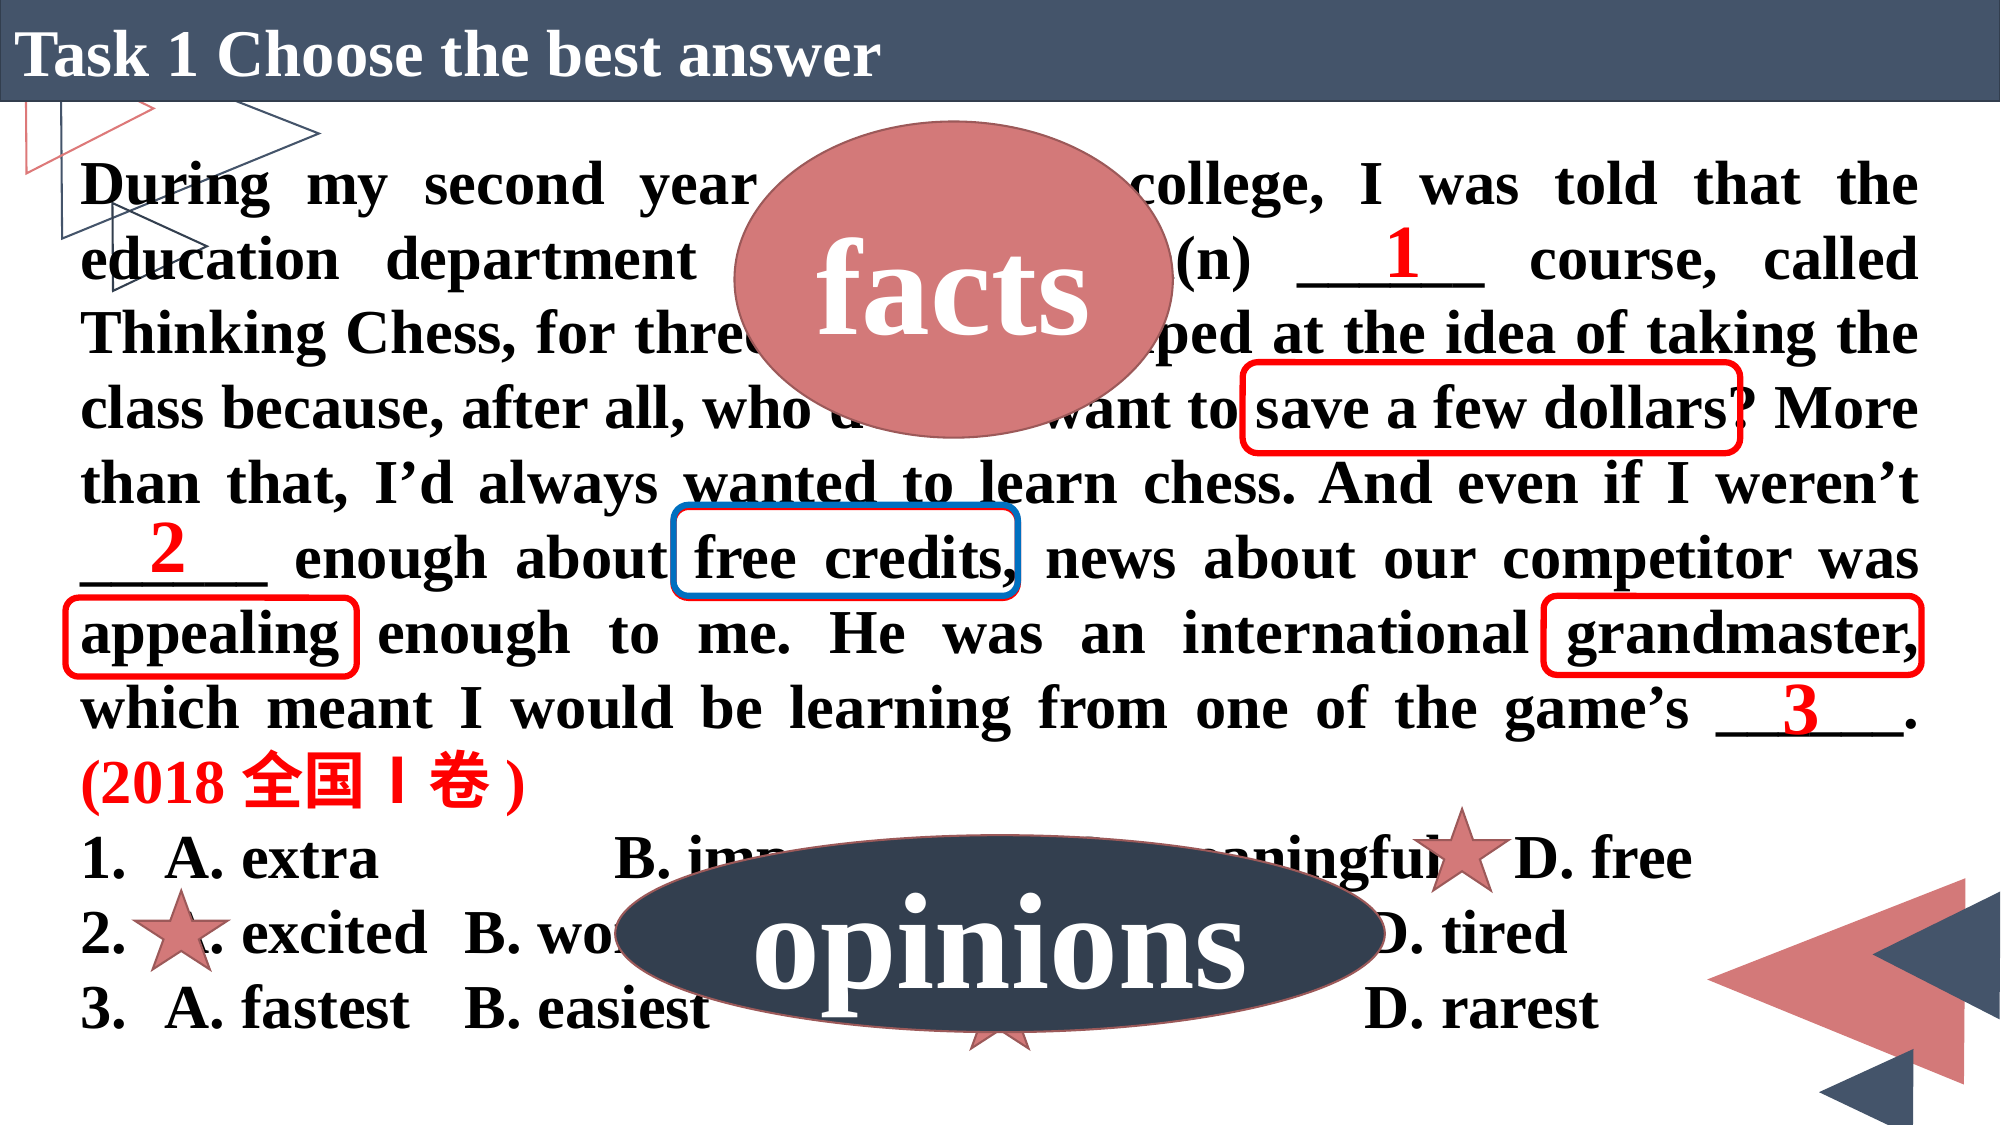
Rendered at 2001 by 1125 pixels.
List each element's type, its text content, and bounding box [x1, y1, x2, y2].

text_box [969, 1034, 996, 1052]
text_box facts [733, 120, 1174, 439]
text_box [1004, 1034, 1031, 1052]
text_box [1542, 594, 1923, 676]
text_box Task 1 Choose the best answer [0, 0, 2000, 102]
text_box 1 [1369, 195, 1439, 300]
text_box 2 [134, 490, 213, 595]
text_box [1241, 361, 1742, 455]
text_box 3 [1767, 676, 1846, 757]
text_box [672, 503, 1019, 597]
text_box [1412, 805, 1513, 894]
text_box [131, 887, 232, 973]
text_box opinions [614, 834, 1386, 1034]
text_box [64, 596, 358, 678]
text_box During my second year at the city college, I was told that the education department was offering a(n) ______ course, called Thinking Chess, for three credits. I jumped at the idea of taking the class because, after all, who doesn’t want to save a few dollars? More than that, I’d always wanted to learn chess. And even if I weren’t ______ enough about free credits, news about our competitor was appealing enough to me. He was an international grandmaster, which meant I would be learning from one of the game’s ______. (2018全国Ⅰ卷) A. extra B. important C. meaningful D. free A. excited B. worried C. moved D. tired A. fastest B. easiest C. best D. rarest [65, 134, 1937, 1049]
